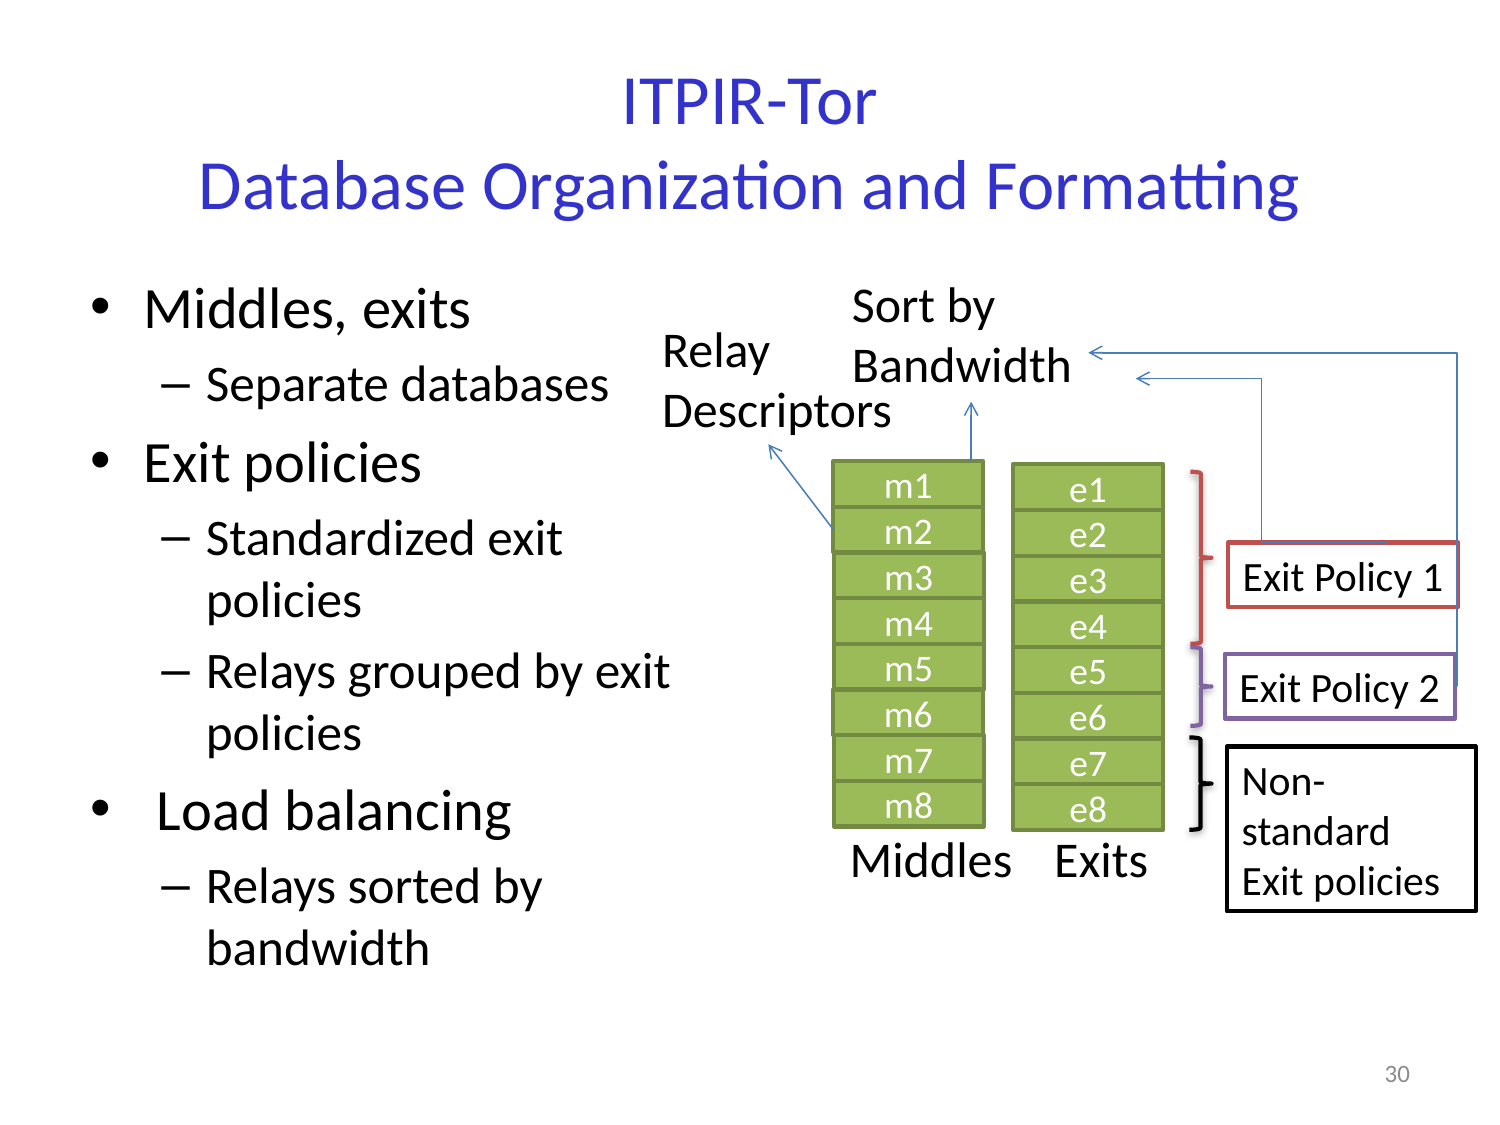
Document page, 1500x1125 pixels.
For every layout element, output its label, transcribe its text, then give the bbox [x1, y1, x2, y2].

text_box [833, 694, 1165, 896]
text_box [1189, 471, 1476, 914]
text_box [768, 443, 834, 530]
title ITPIR-Tor Database Organization and Formatting [75, 45, 1425, 233]
list Middles, exits Separate databases Exit policies Standardized exit policies Relays grouped by exit policies Load balancing Relays sorted by bandwidth [75, 262, 688, 988]
slide_number 30 [1074, 1042, 1425, 1103]
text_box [835, 265, 1457, 687]
text_box Relay Descriptors [647, 310, 830, 446]
